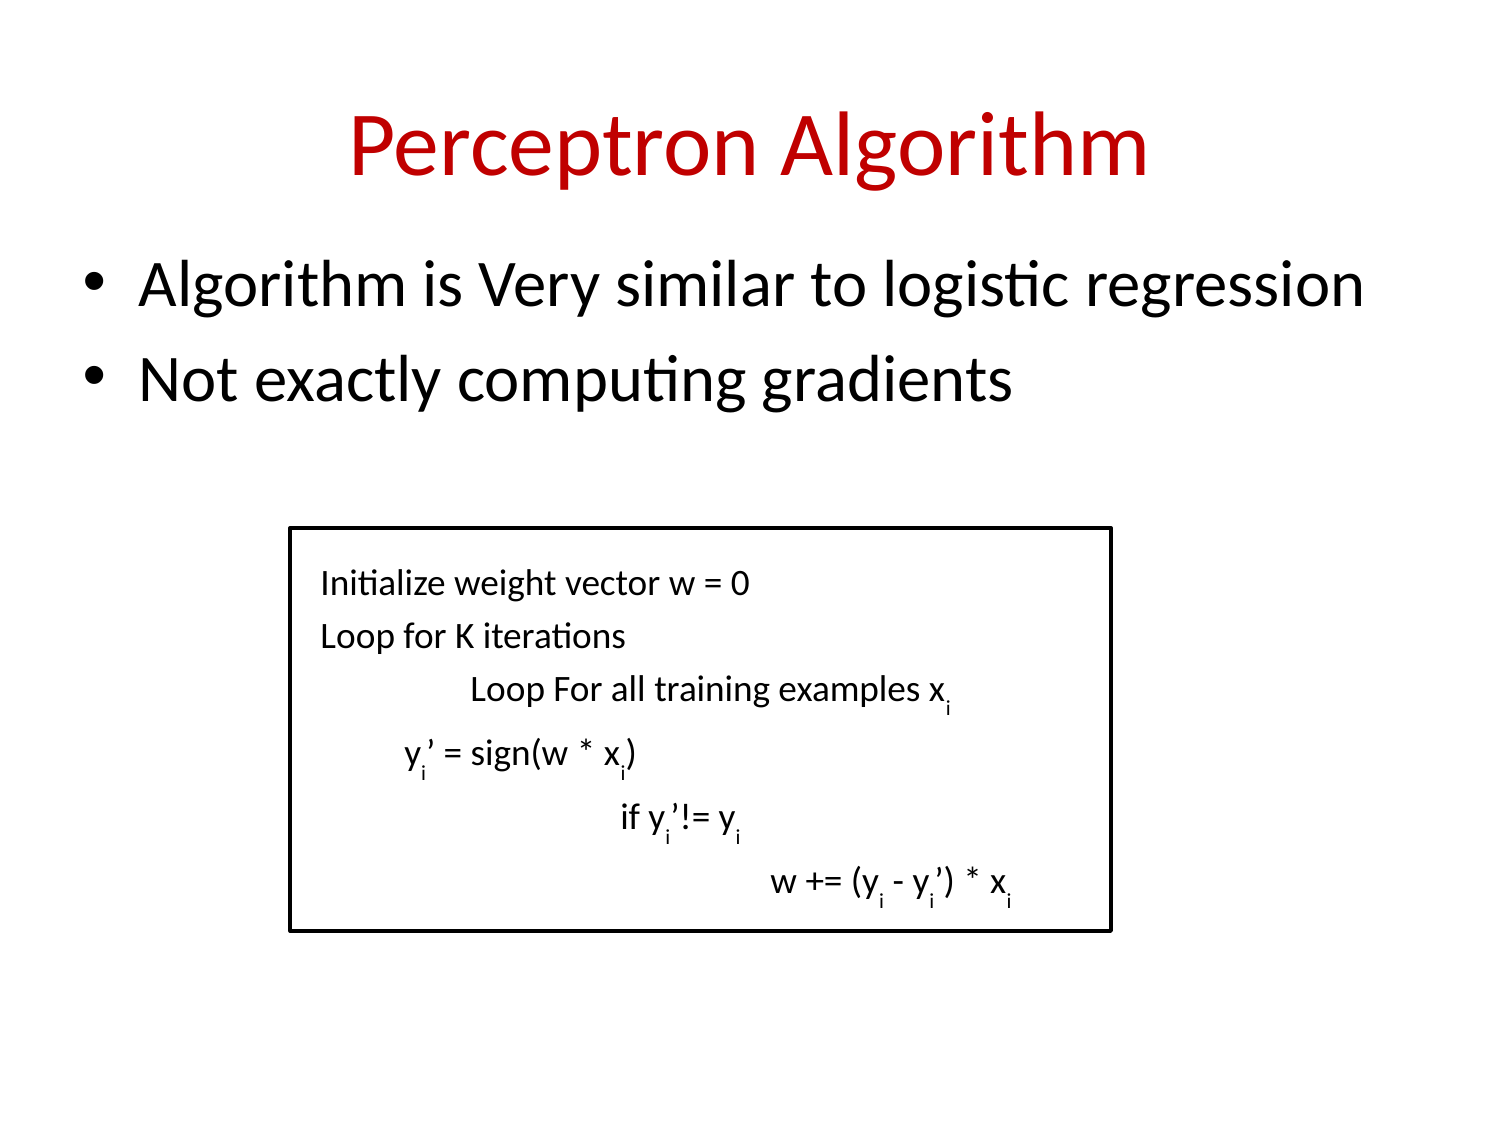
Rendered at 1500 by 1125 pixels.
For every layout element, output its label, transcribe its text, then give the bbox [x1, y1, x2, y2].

title Perceptron Algorithm [74, 44, 1426, 232]
text_box [290, 528, 1111, 931]
text_box Initialize weight vector w = 0 Loop for K iterations Loop For all training examples xi yi’ = sign(w * xi) if yi’!= yi w += (yi - yi’) * xi [312, 550, 1138, 1125]
list Algorithm is Very similar to logistic regression Not exactly computing gradients [74, 232, 1426, 447]
